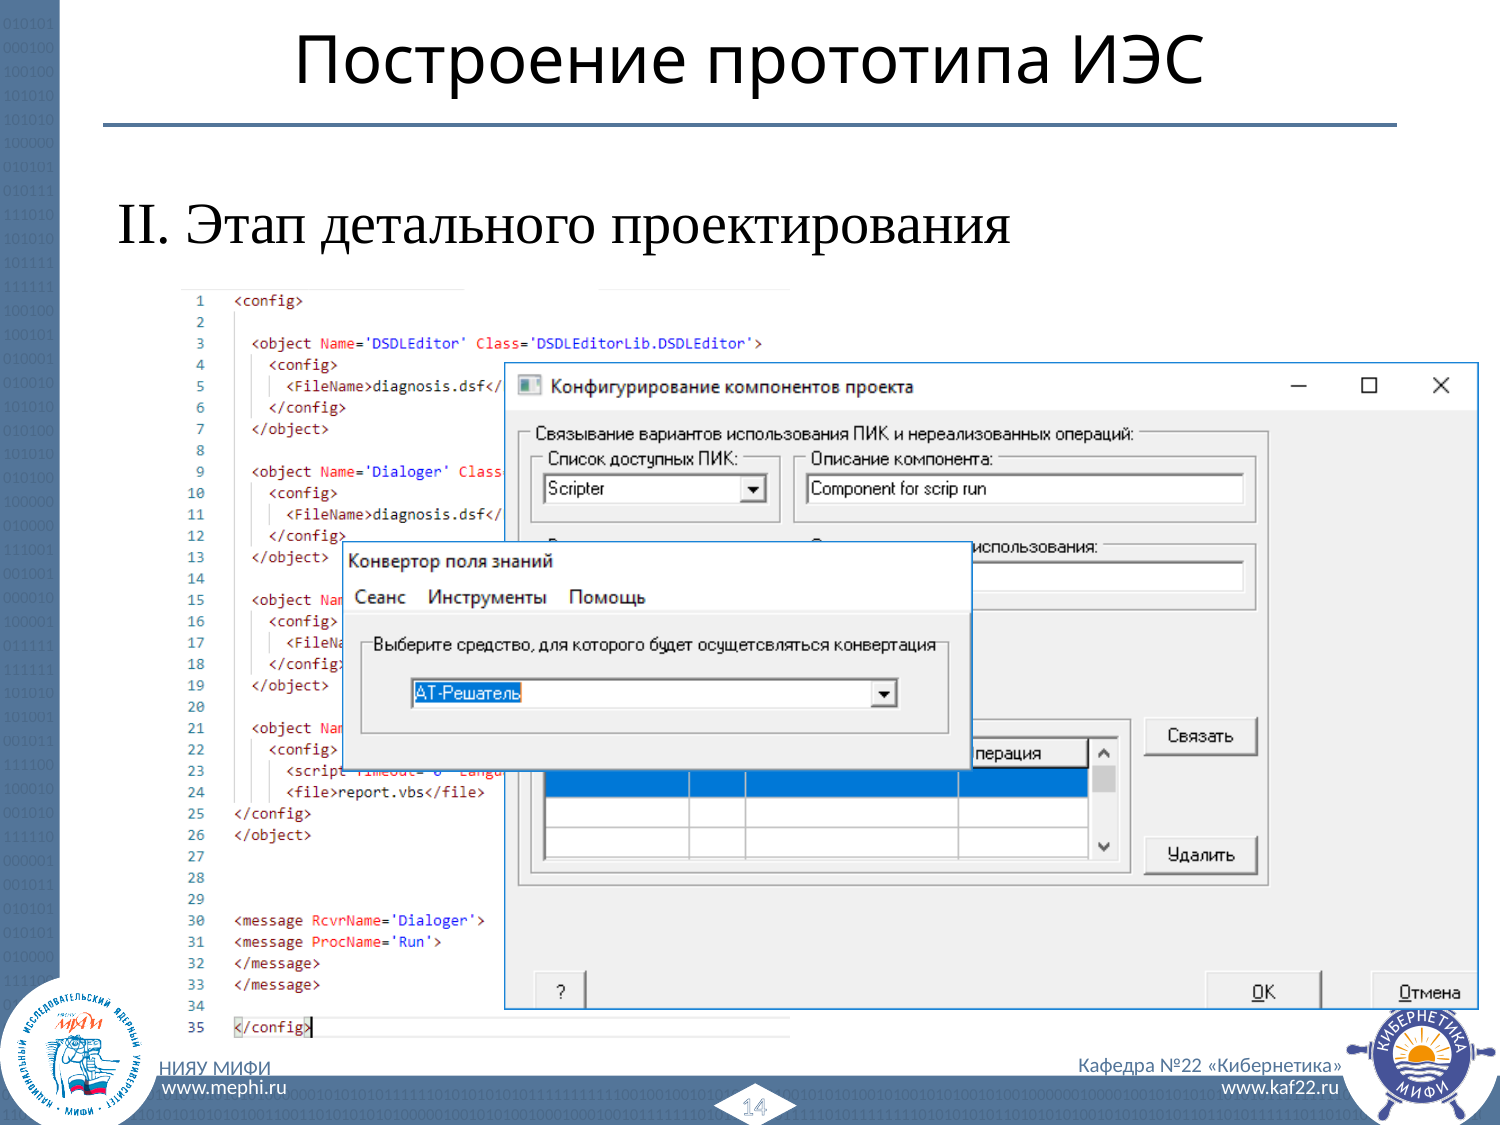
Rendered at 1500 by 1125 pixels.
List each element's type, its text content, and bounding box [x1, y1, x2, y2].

slide_number 14 [719, 1081, 790, 1125]
picture [181, 289, 1496, 1121]
text_box II. Этап детального проектирования [103, 177, 1166, 263]
picture [16, 989, 143, 1120]
title Построение прототипа ИЭС [103, 5, 1397, 119]
